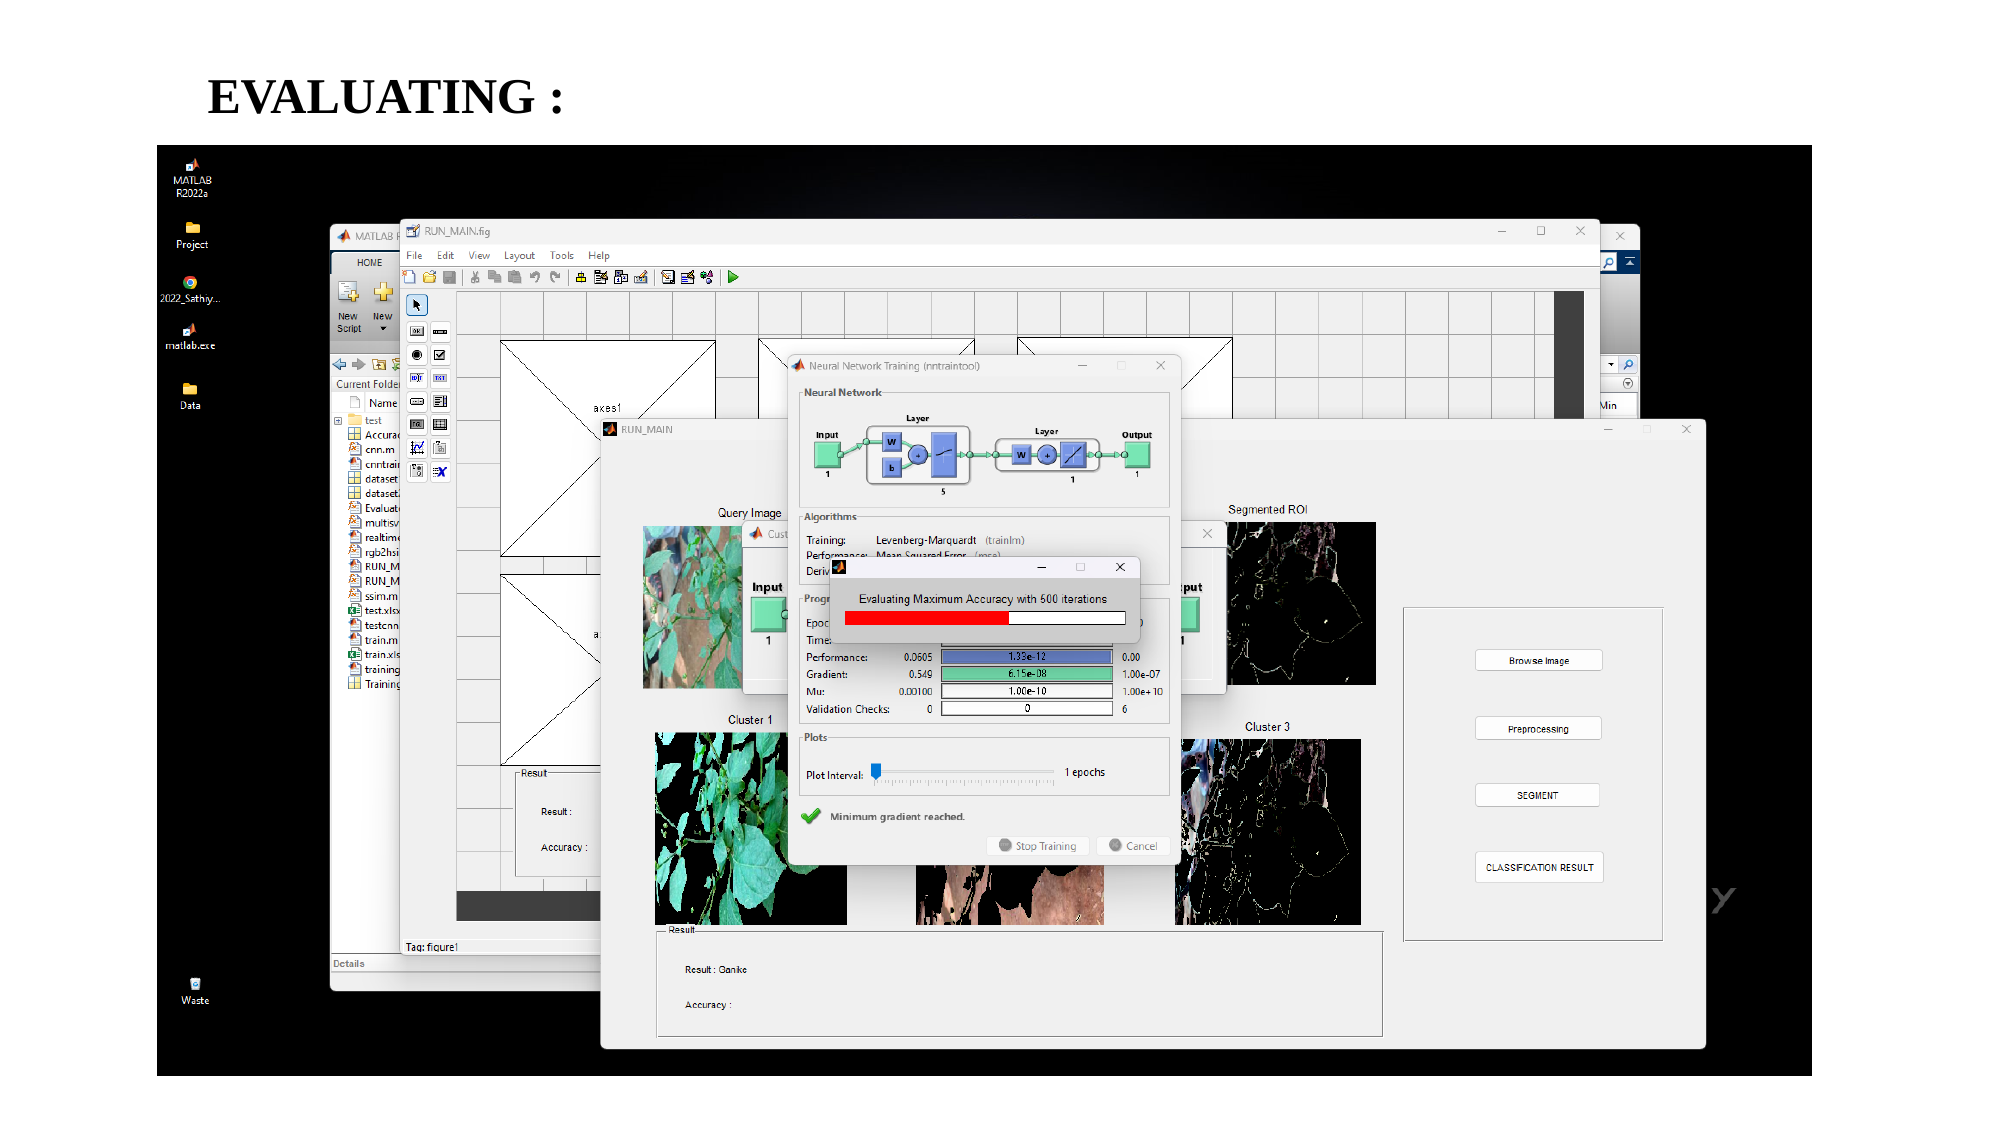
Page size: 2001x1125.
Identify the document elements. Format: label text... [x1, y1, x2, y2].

picture [157, 144, 1812, 1076]
text_box EVALUATING : [199, 55, 1185, 131]
